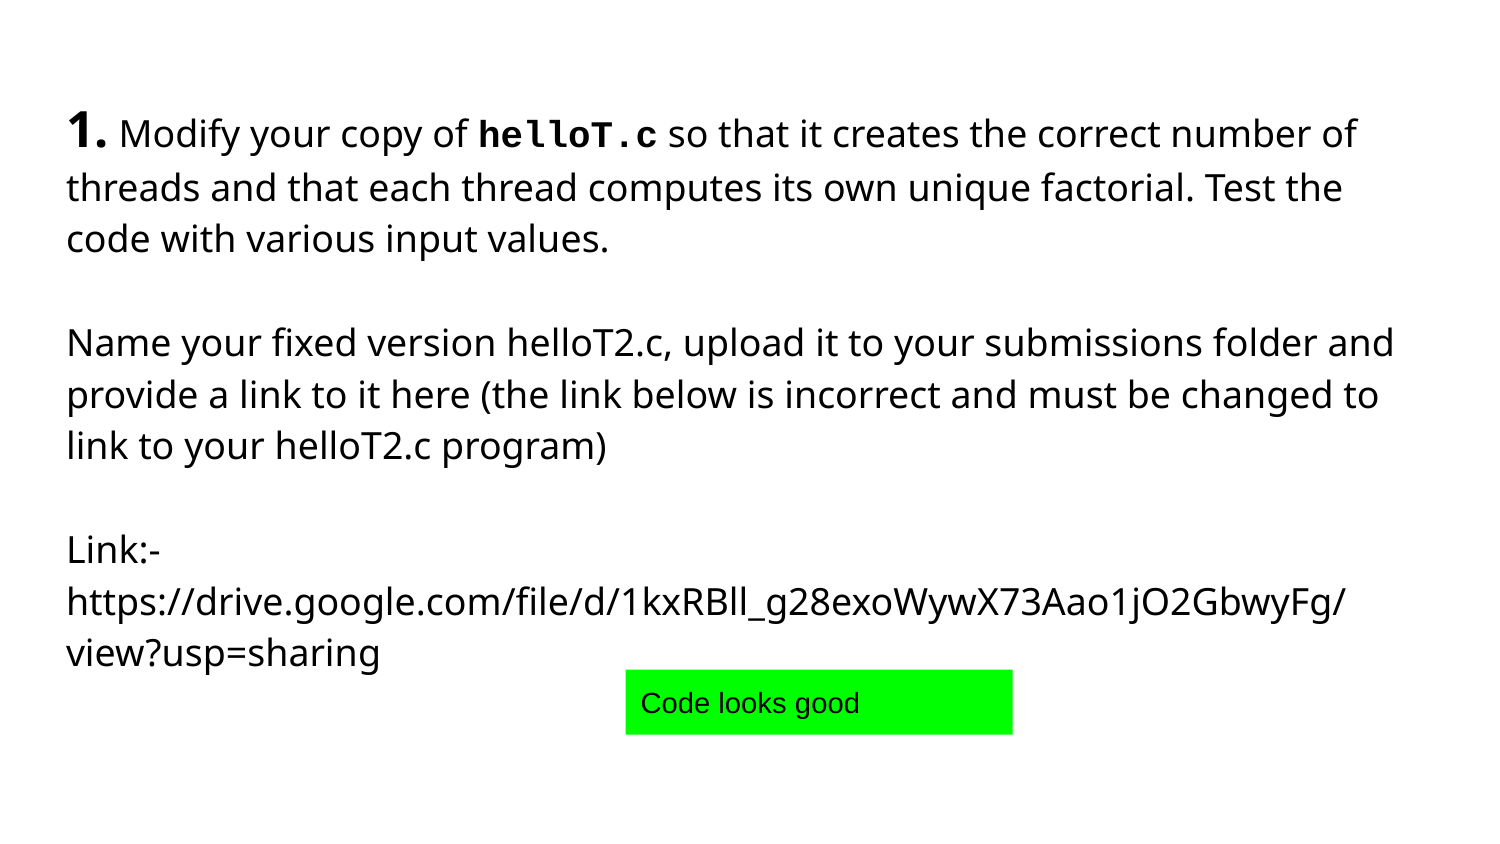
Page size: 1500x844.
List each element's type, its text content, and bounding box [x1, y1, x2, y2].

title 1. Modify your copy of helloT.c so that it creates the correct number of threads and that each thread computes its own unique factorial. Test the code with various input values. Name your fixed version helloT2.c, upload it to your submissions folder and provide a link to it here (the link below is incorrect and must be changed to link to your helloT2.c program) Link:- https://drive.google.com/file/d/1kxRBll_g28exoWywX73Aao1jO2GbwyFg/view?usp=sharing [51, 72, 1449, 794]
text_box Code looks good [625, 669, 1013, 735]
